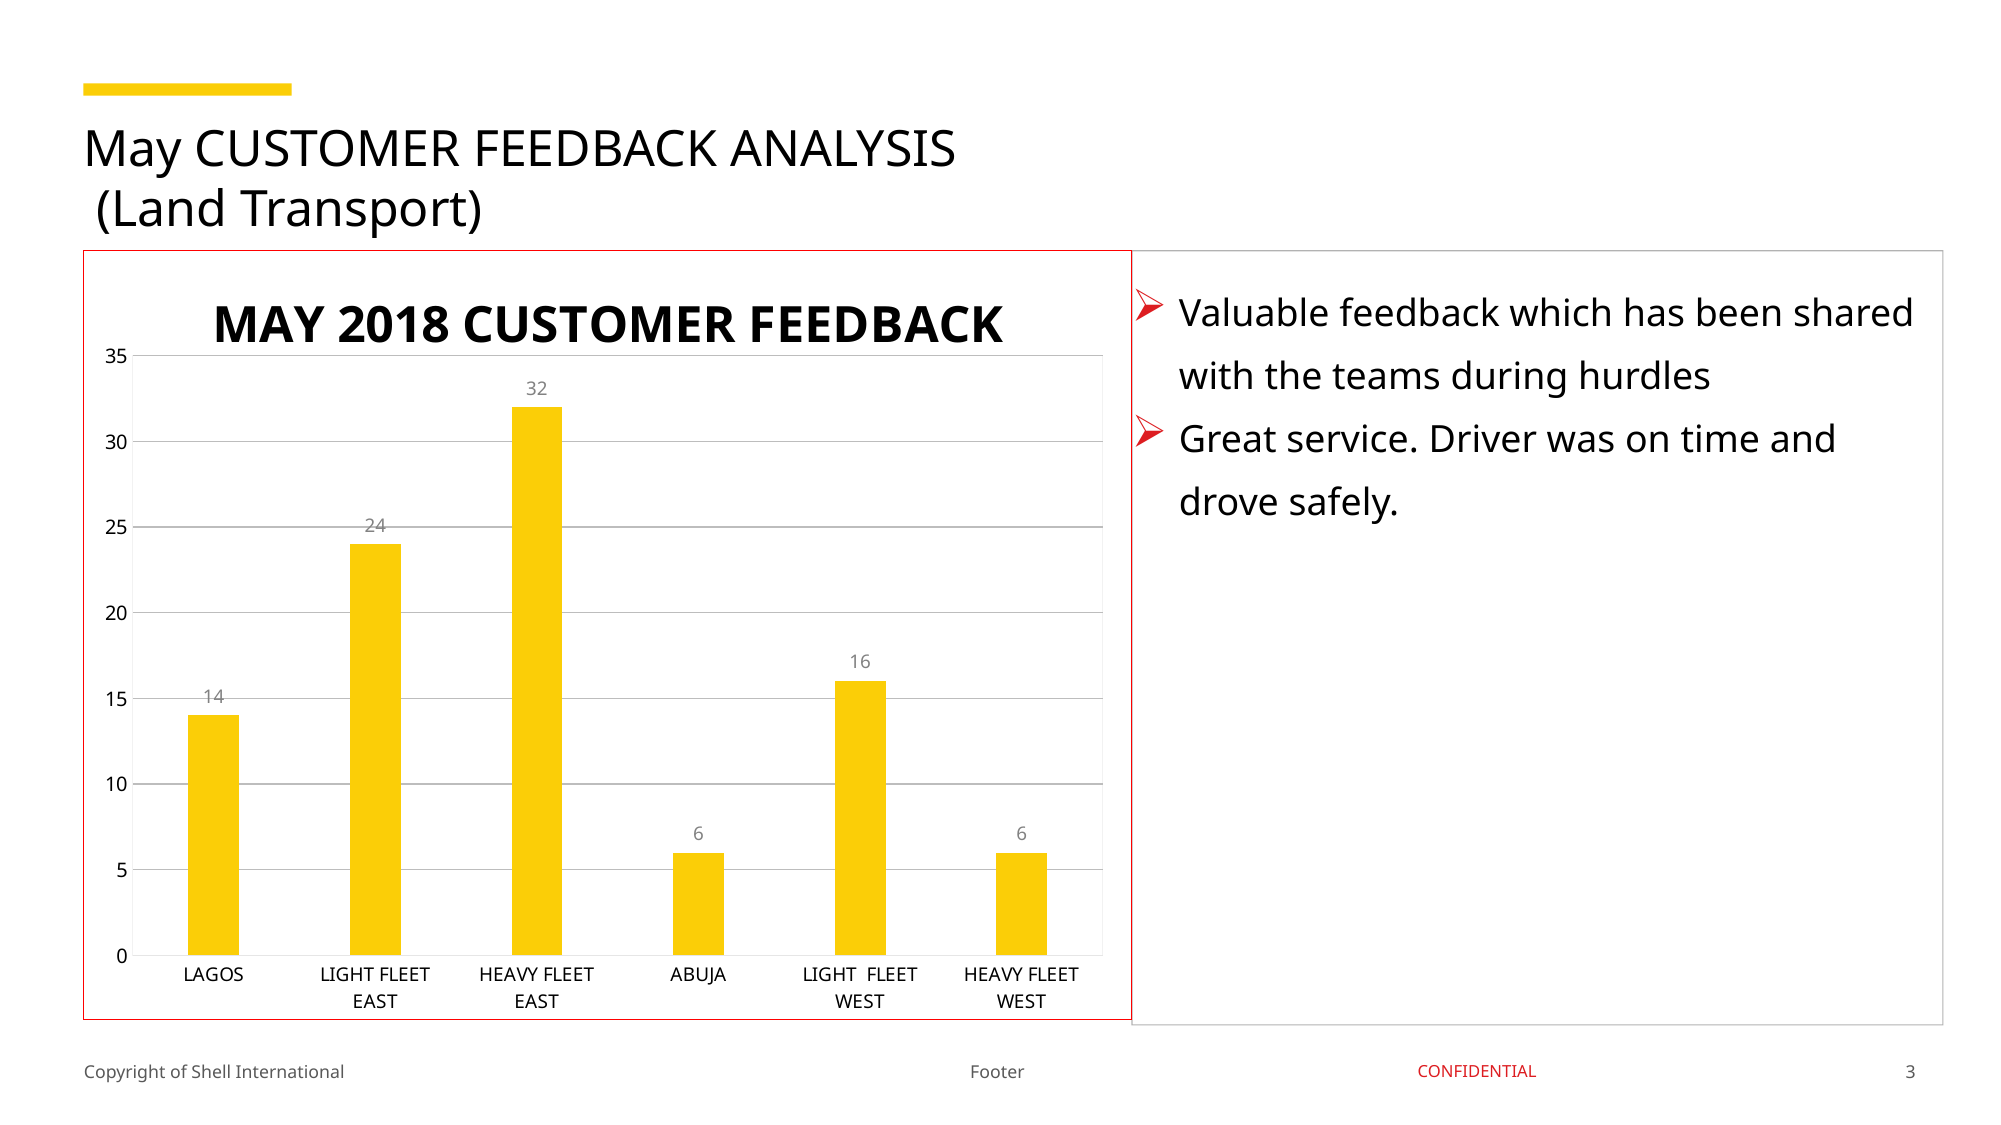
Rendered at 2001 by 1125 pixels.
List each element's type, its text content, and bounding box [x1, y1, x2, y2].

slide_number 3 [1857, 1060, 1917, 1101]
footer Footer [635, 1060, 1364, 1101]
text_box Valuable feedback which has been shared with the teams during hurdles Great service. Driver was on time and drove safely. [1133, 250, 1943, 1025]
chart [83, 250, 1133, 1020]
title May CUSTOMER FEEDBACK ANALYSIS (Land Transport) [83, 116, 1917, 241]
